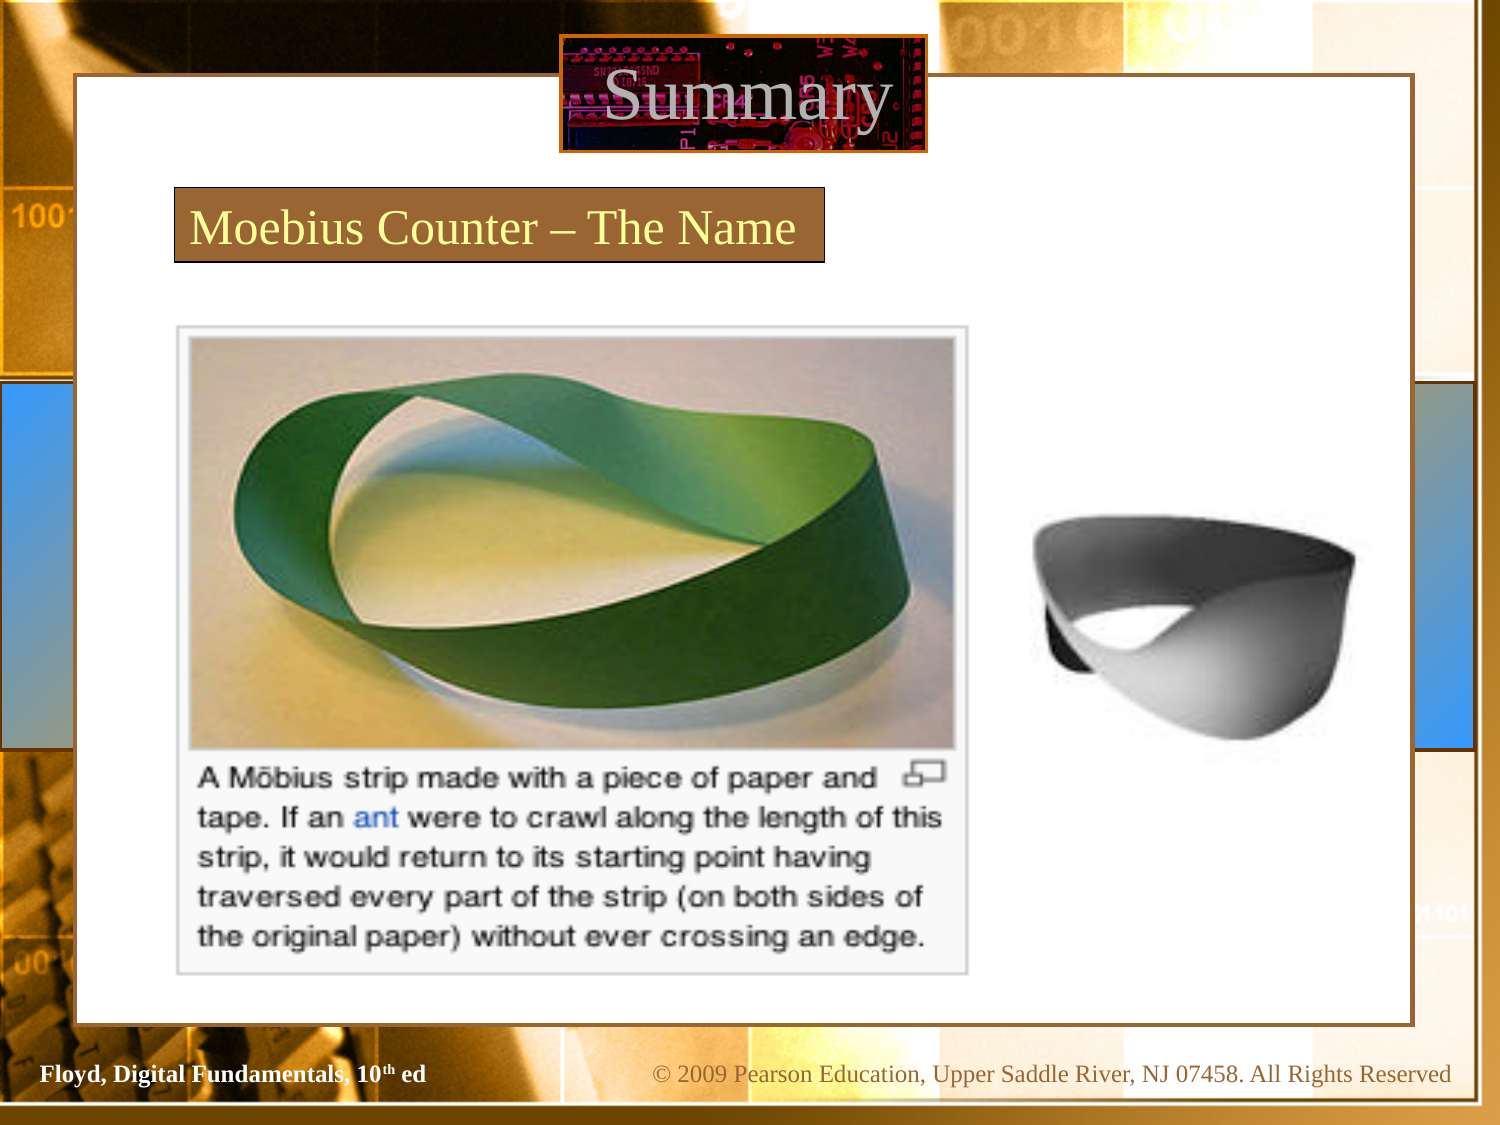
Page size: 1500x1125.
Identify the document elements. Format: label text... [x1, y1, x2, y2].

text_box Moebius Counter – The Name [174, 187, 825, 263]
picture [1005, 487, 1376, 763]
picture [562, 37, 926, 151]
picture [162, 292, 1001, 1013]
picture [0, 0, 1500, 1125]
